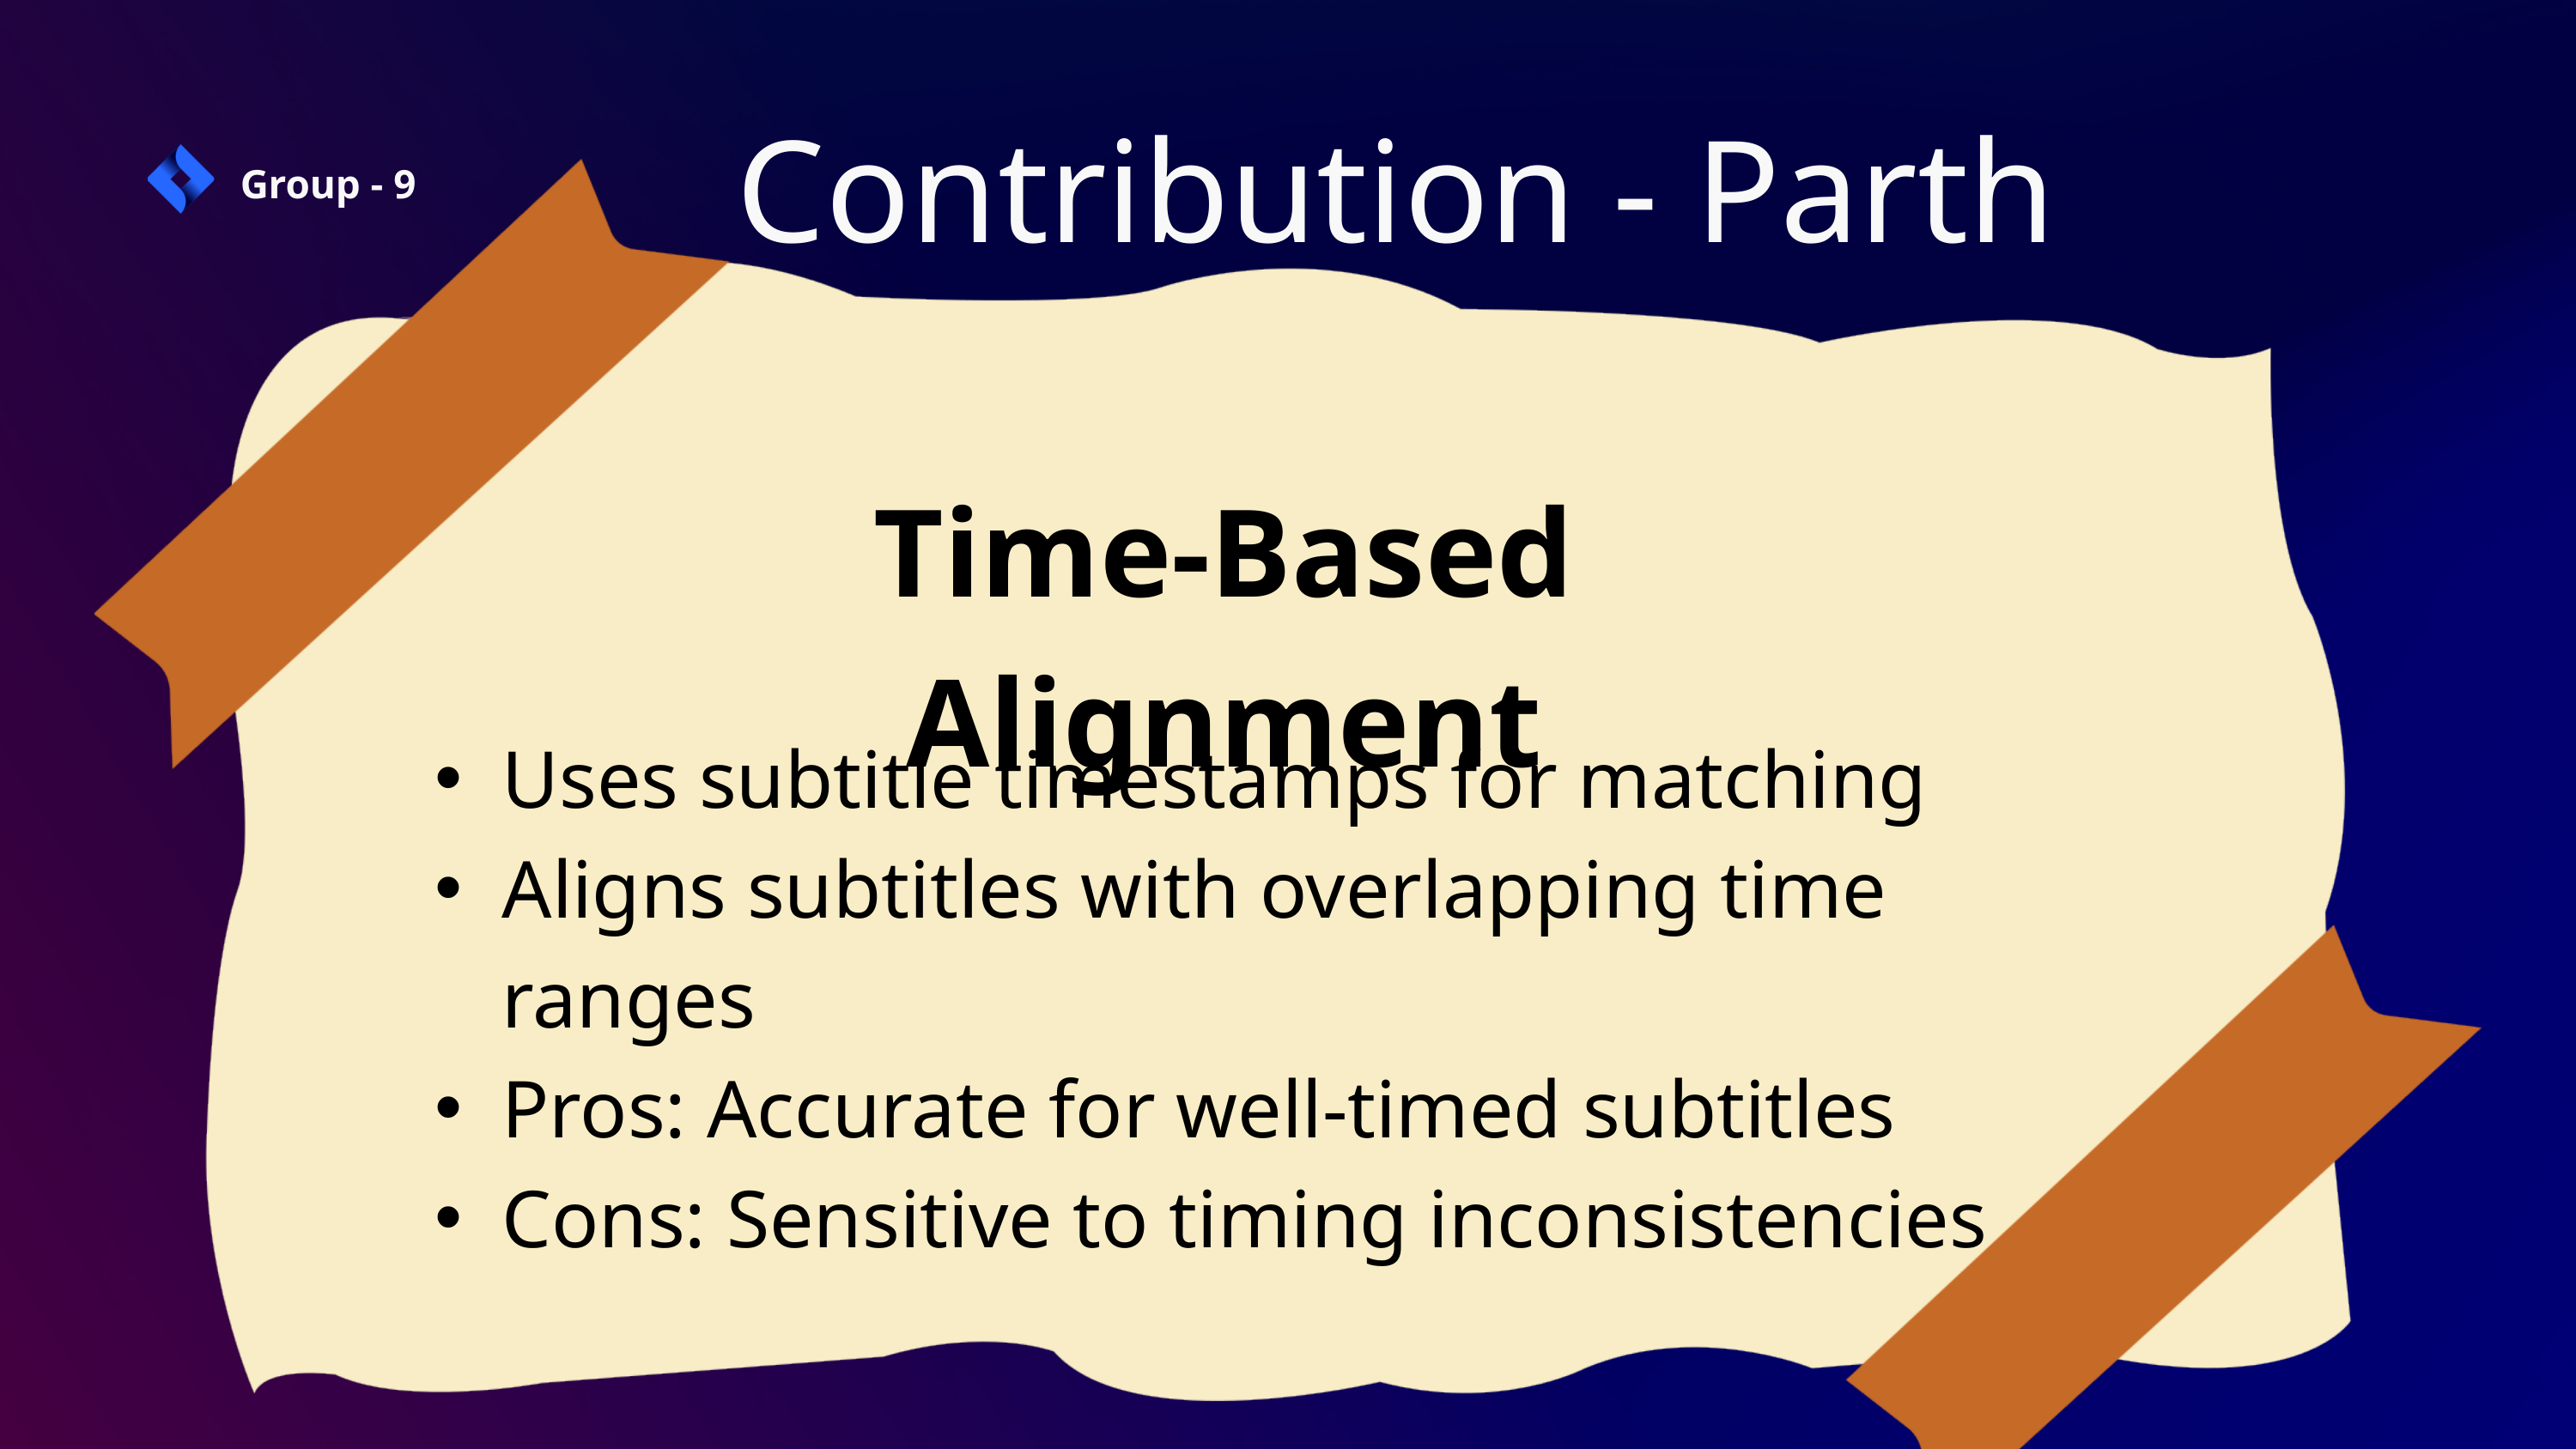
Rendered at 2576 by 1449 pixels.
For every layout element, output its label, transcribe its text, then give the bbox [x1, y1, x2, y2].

text_box Contribution - Parth [723, 73, 2070, 270]
text_box Uses subtitle timestamps for matching Aligns subtitles with overlapping time ranges Pros: Accurate for well-timed subtitles Cons: Sensitive to timing inconsistencies [368, 713, 2081, 1264]
text_box [94, 159, 2482, 1449]
text_box Time-Based Alignment [574, 452, 1875, 713]
text_box [0, 0, 2576, 1449]
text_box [147, 144, 698, 215]
